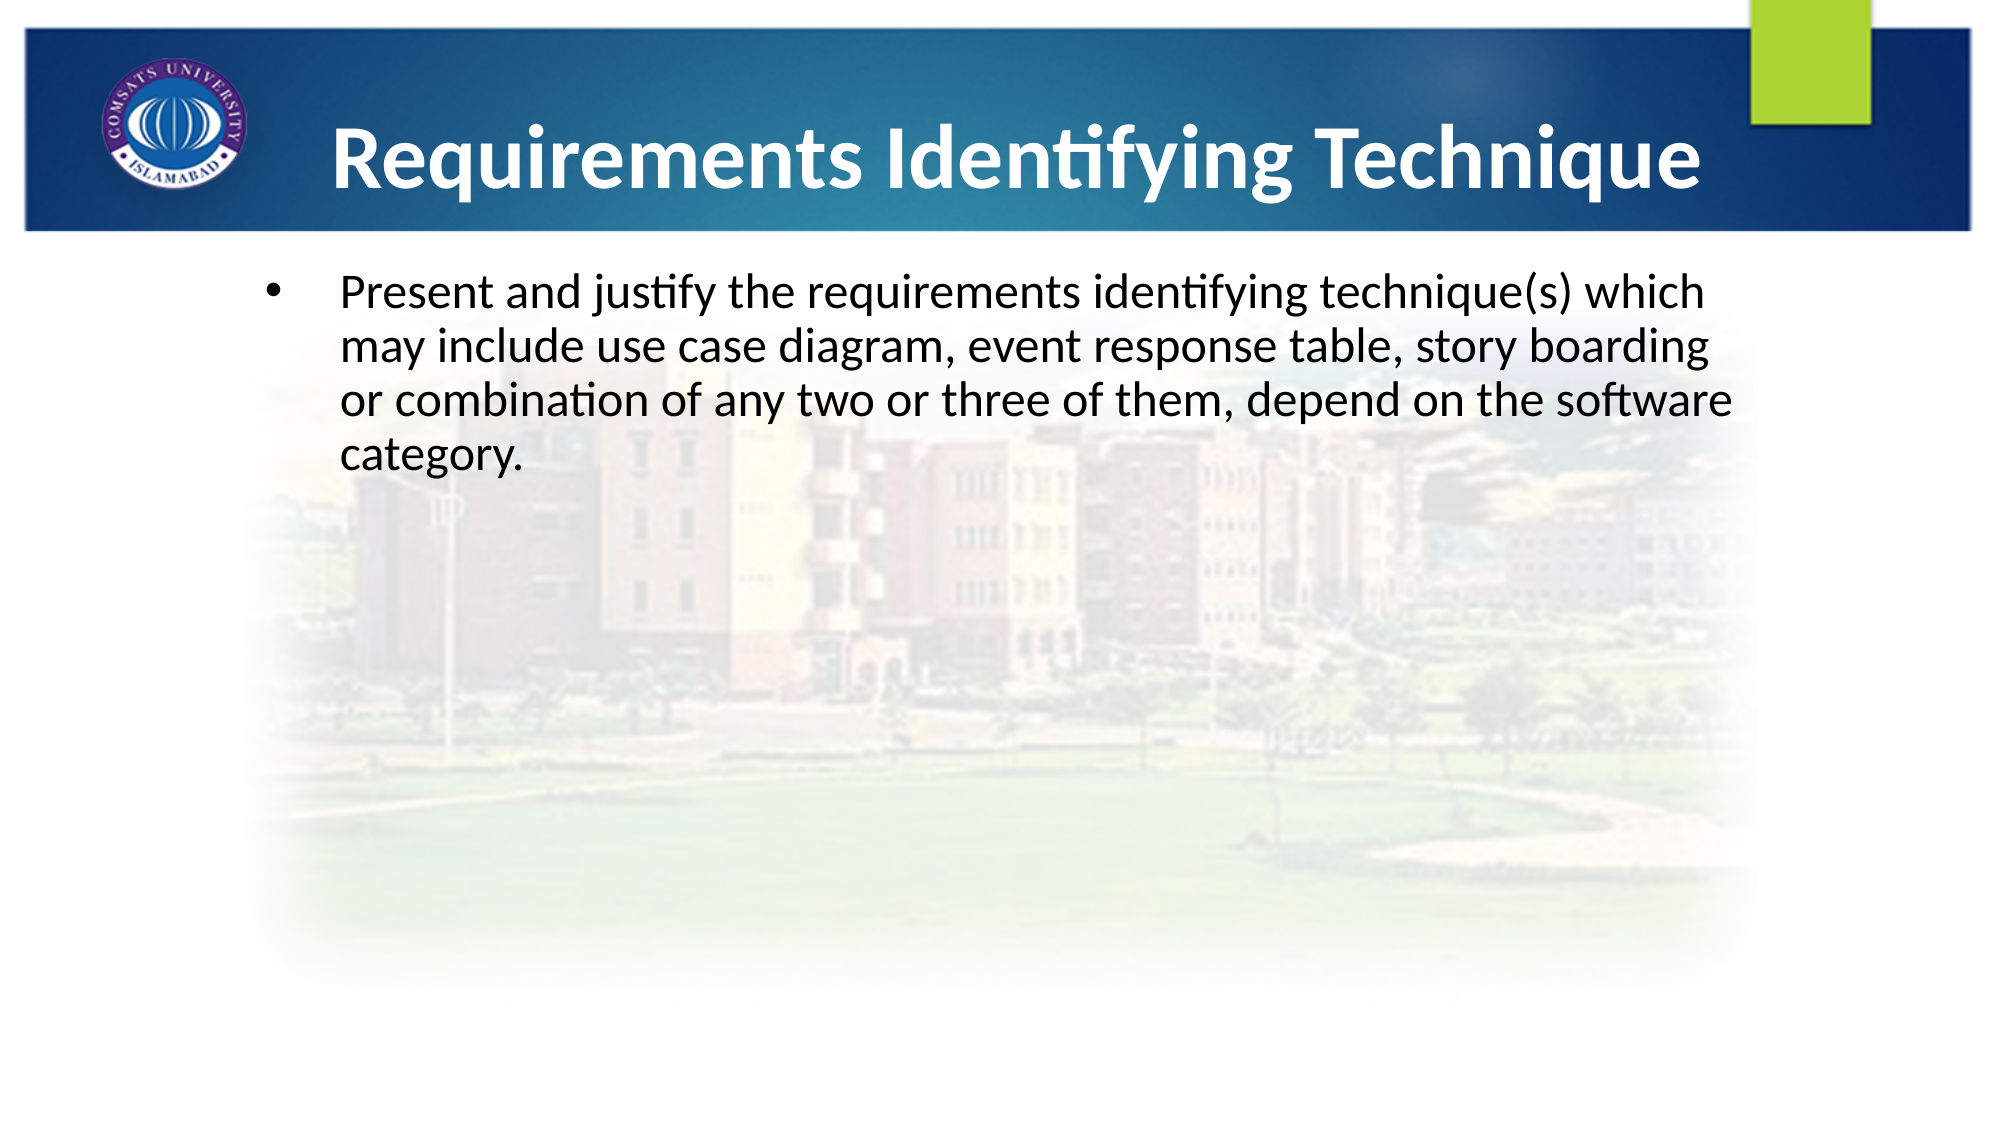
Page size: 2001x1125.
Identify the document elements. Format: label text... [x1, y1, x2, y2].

subtitle Present and justify the requirements identifying technique(s) which may include use case diagram, event response table, story boarding or combination of any two or three of them, depend on the software category. [249, 258, 1750, 1014]
picture [0, 0, 2000, 1125]
title Requirements Identifying Technique [267, 32, 1768, 217]
